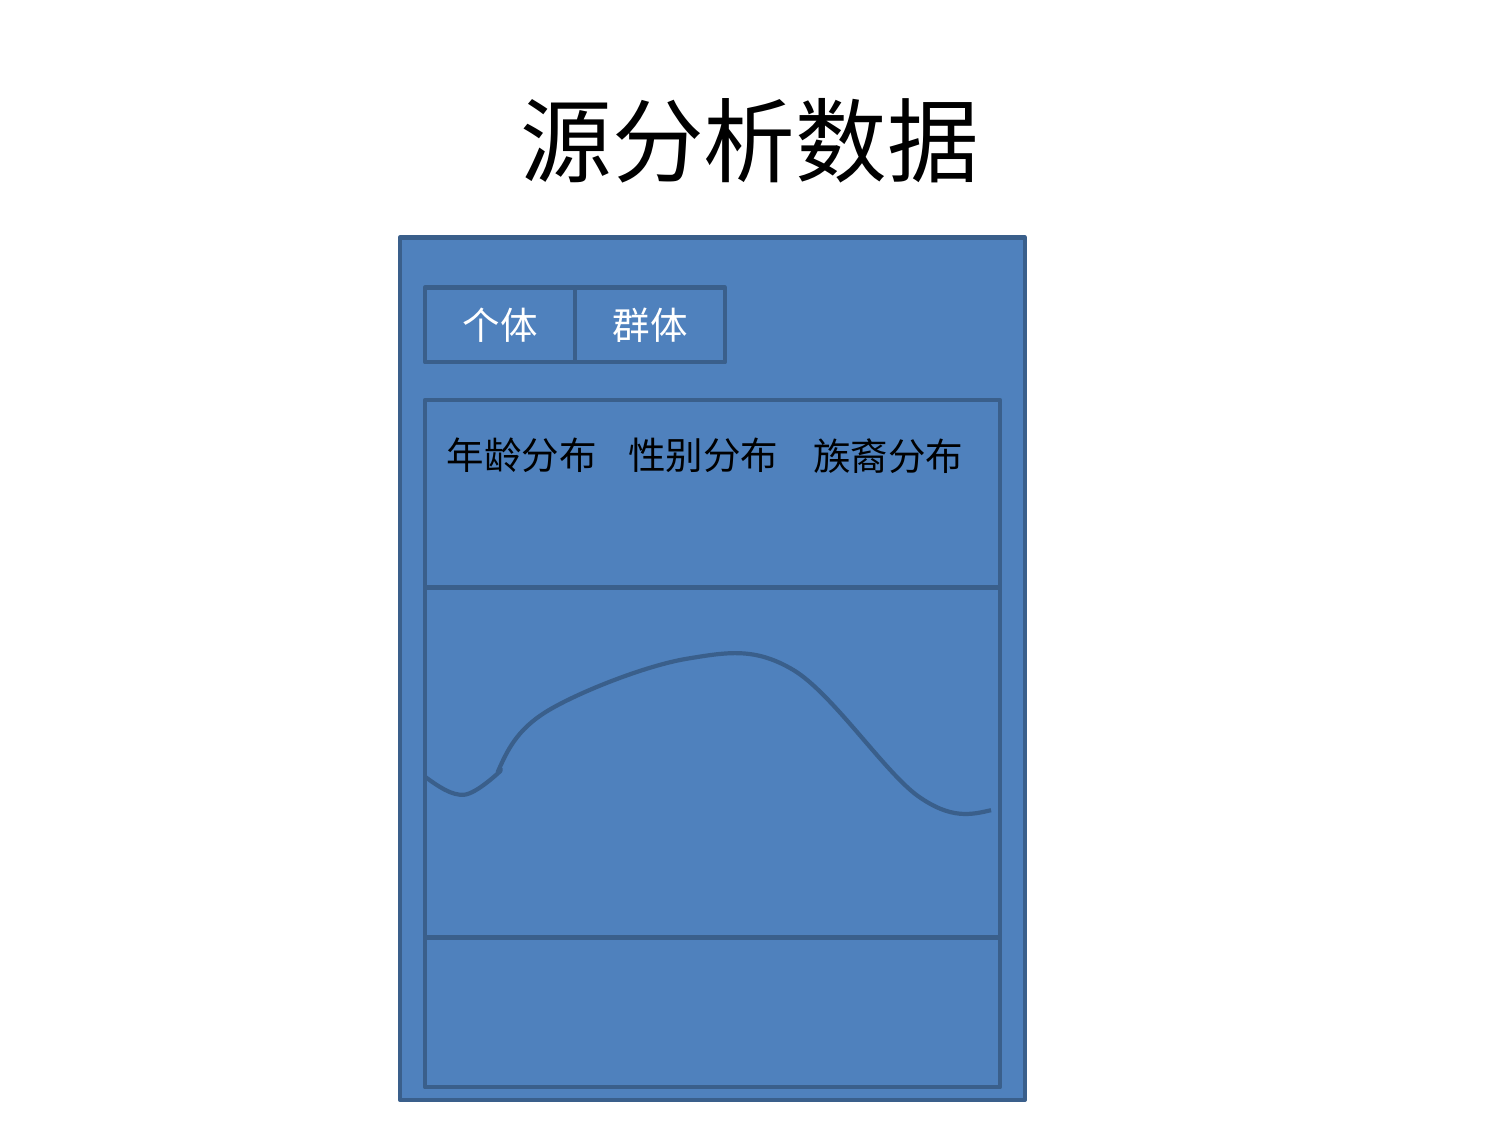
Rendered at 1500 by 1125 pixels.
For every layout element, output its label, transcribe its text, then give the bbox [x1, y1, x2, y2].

text_box 性别分布 [613, 424, 794, 485]
text_box 族裔分布 [798, 425, 979, 486]
text_box 个体 [423, 285, 573, 364]
text_box [423, 768, 503, 797]
text_box 群体 [573, 285, 727, 364]
text_box [497, 651, 992, 817]
title 源分析数据 [75, 45, 1425, 233]
text_box [423, 398, 1002, 585]
text_box [423, 585, 1002, 940]
text_box [398, 235, 1027, 1102]
text_box [423, 940, 1002, 1089]
text_box 年龄分布 [431, 424, 612, 485]
